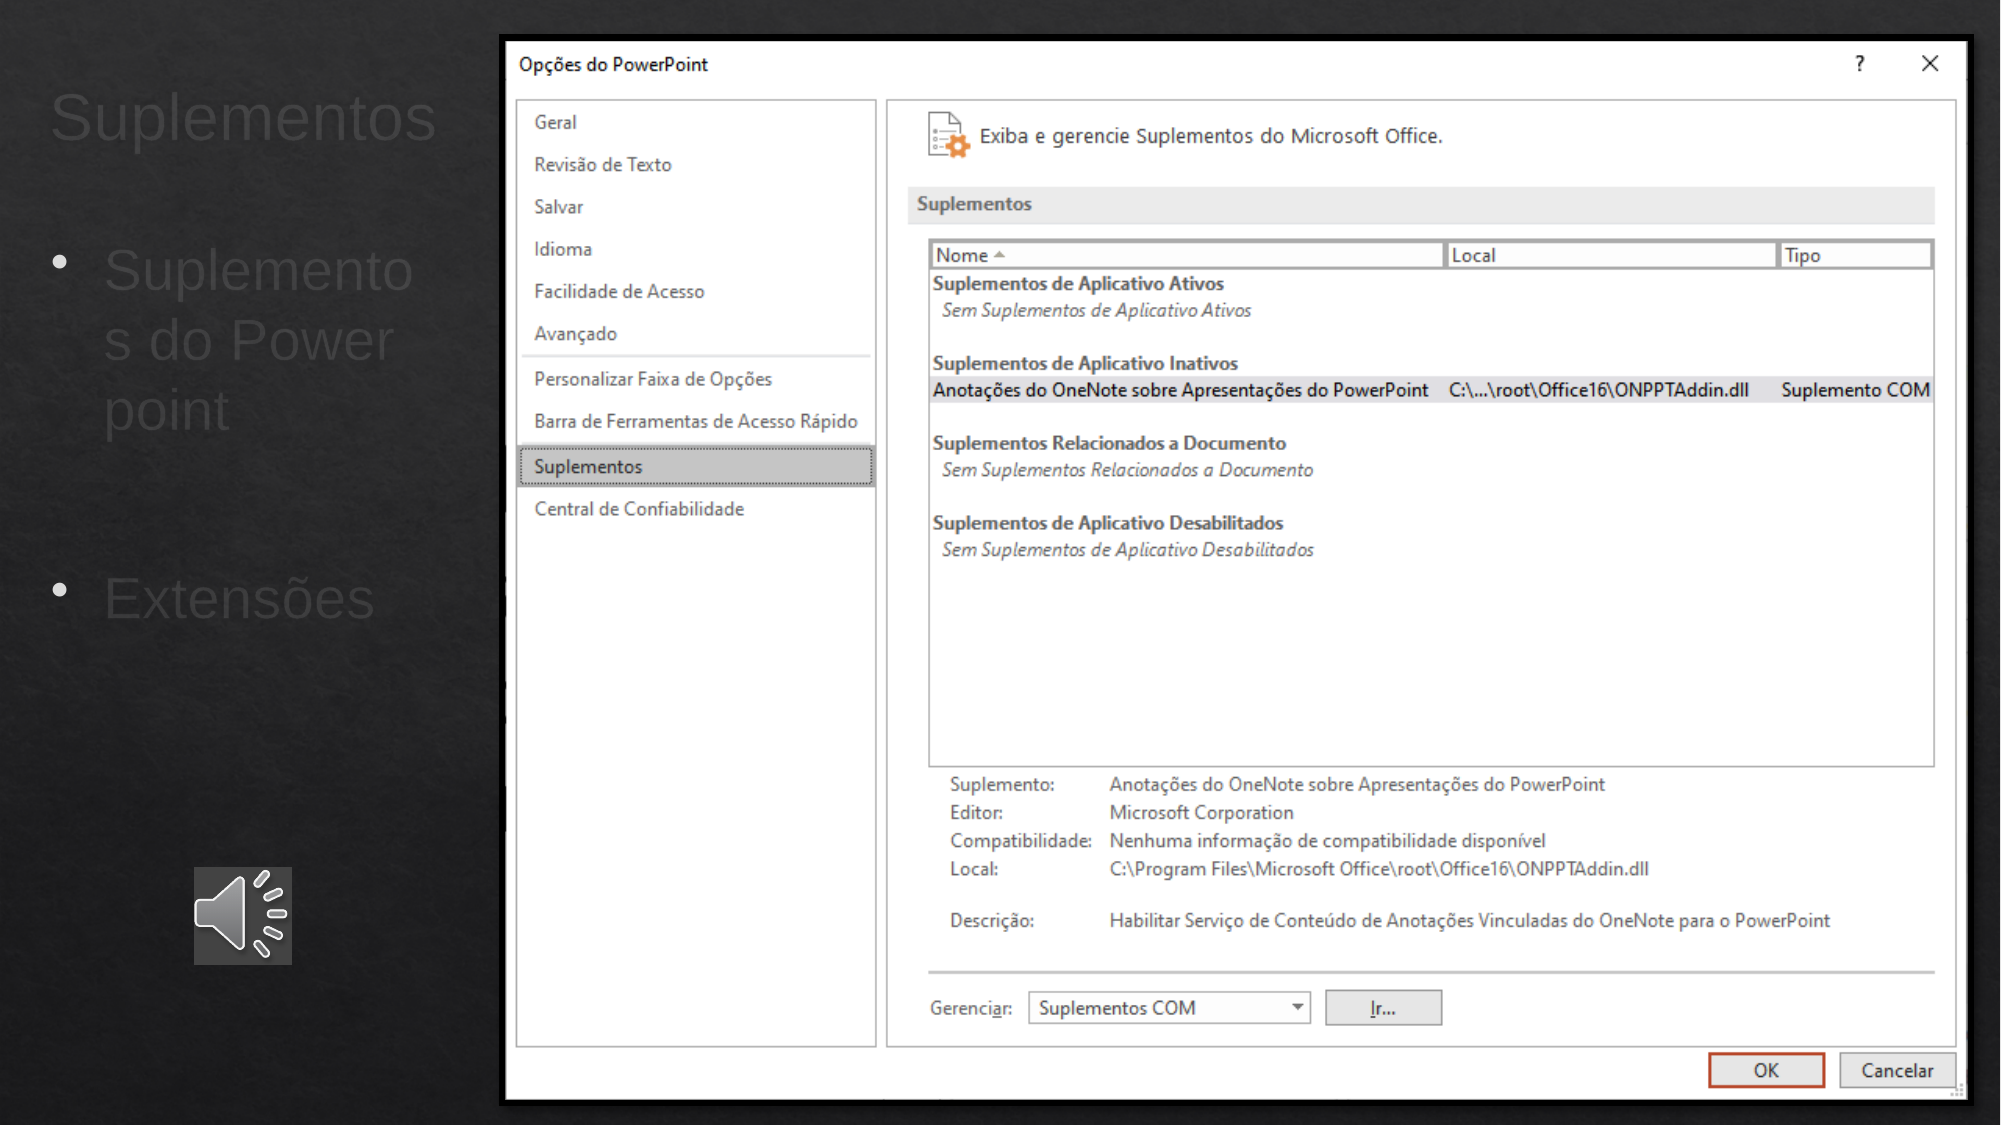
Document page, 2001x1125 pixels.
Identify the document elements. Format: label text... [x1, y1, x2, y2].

picture [192, 866, 294, 967]
picture [504, 40, 1969, 1101]
text_box Suplementos do Power point Extensões [32, 224, 455, 638]
title Suplementos [32, 40, 455, 187]
